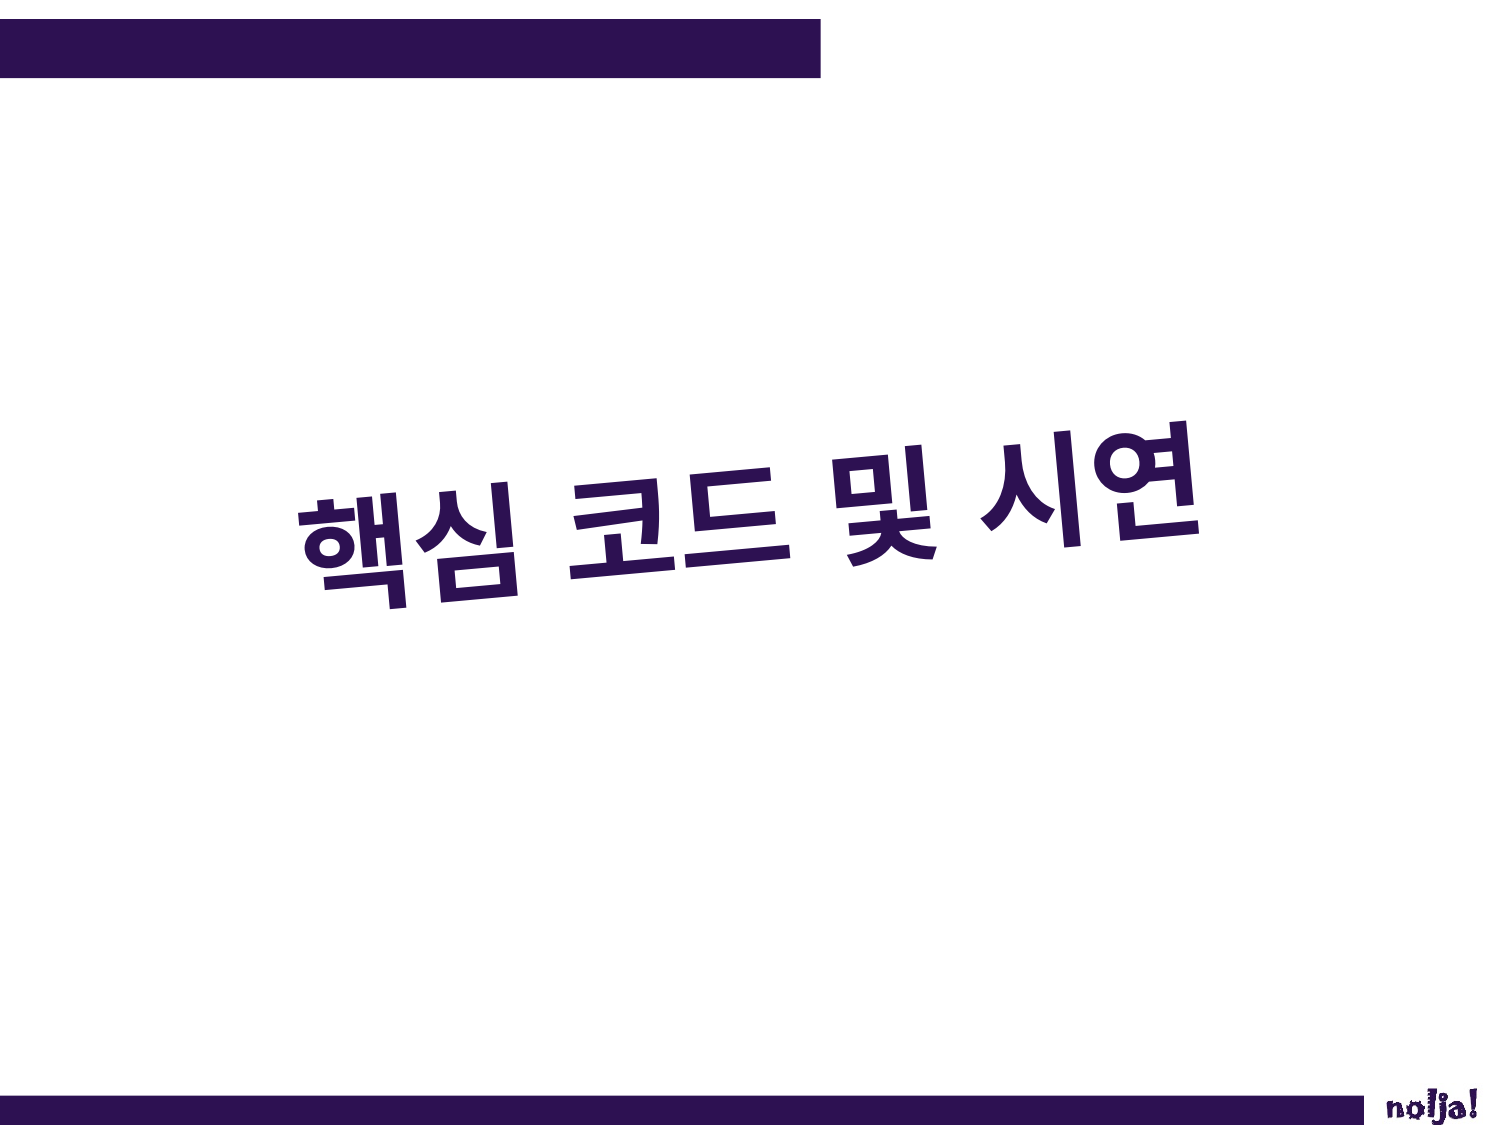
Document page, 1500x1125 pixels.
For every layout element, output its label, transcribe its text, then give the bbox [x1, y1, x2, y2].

text_box 핵심 코드 및 시연 [190, 382, 1314, 671]
picture [1364, 1083, 1500, 1125]
